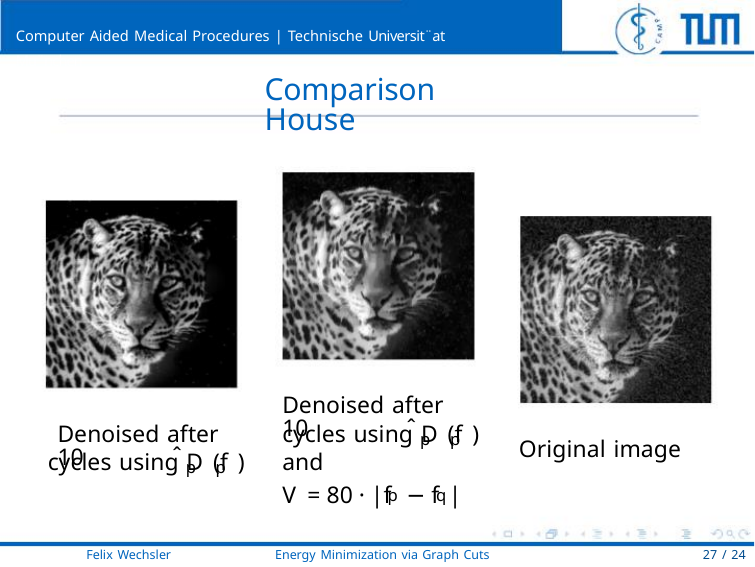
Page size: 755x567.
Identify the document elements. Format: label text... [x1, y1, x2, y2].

text_box Energy Minimization via Graph Cuts [275, 549, 502, 563]
text_box ˆ [172, 446, 209, 451]
text_box q [436, 488, 470, 506]
text_box cycles using D (f ) [47, 451, 260, 475]
text_box ˆ [406, 418, 443, 423]
text_box p [420, 431, 450, 449]
text_box cycles using D (f ) [282, 423, 494, 447]
text_box p [185, 460, 215, 477]
text_box Comparison House [264, 76, 517, 137]
text_box p [387, 488, 422, 506]
text_box and V = 80 · |f − f | [282, 452, 478, 509]
text_box 27 / 24 [702, 549, 755, 563]
text_box Denoised after 10 [57, 423, 250, 451]
text_box Original image [519, 438, 683, 462]
text_box p [450, 431, 484, 449]
text_box p [215, 460, 250, 477]
text_box [0, 0, 755, 567]
text_box Denoised after 10 [282, 395, 475, 423]
text_box Computer Aided Medical Procedures | Technische Universit¨at Mu¨nchen [15, 18, 482, 70]
text_box Felix Wechsler [86, 549, 185, 563]
